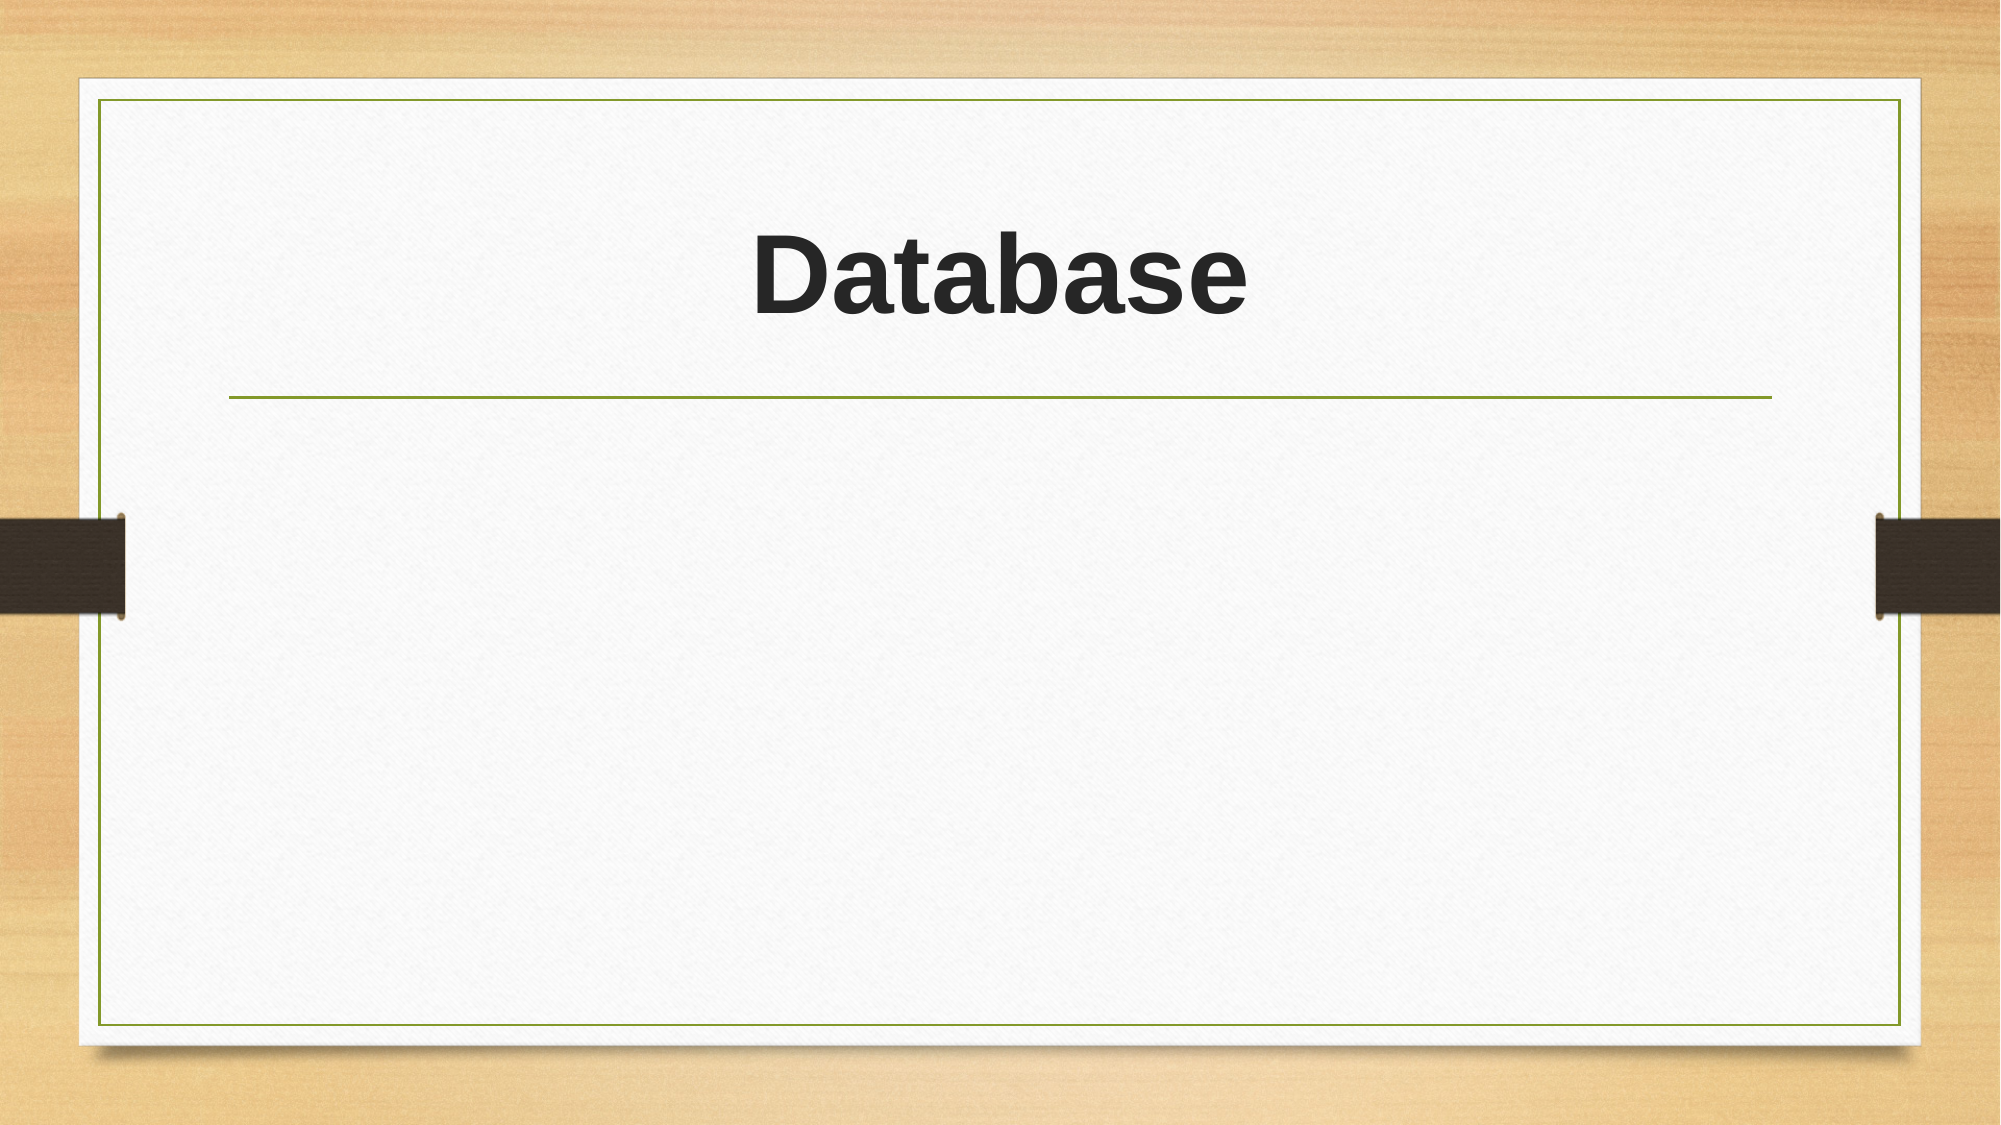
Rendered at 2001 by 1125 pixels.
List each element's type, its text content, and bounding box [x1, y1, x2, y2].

picture [0, 0, 2001, 1125]
title Database [212, 161, 1788, 375]
